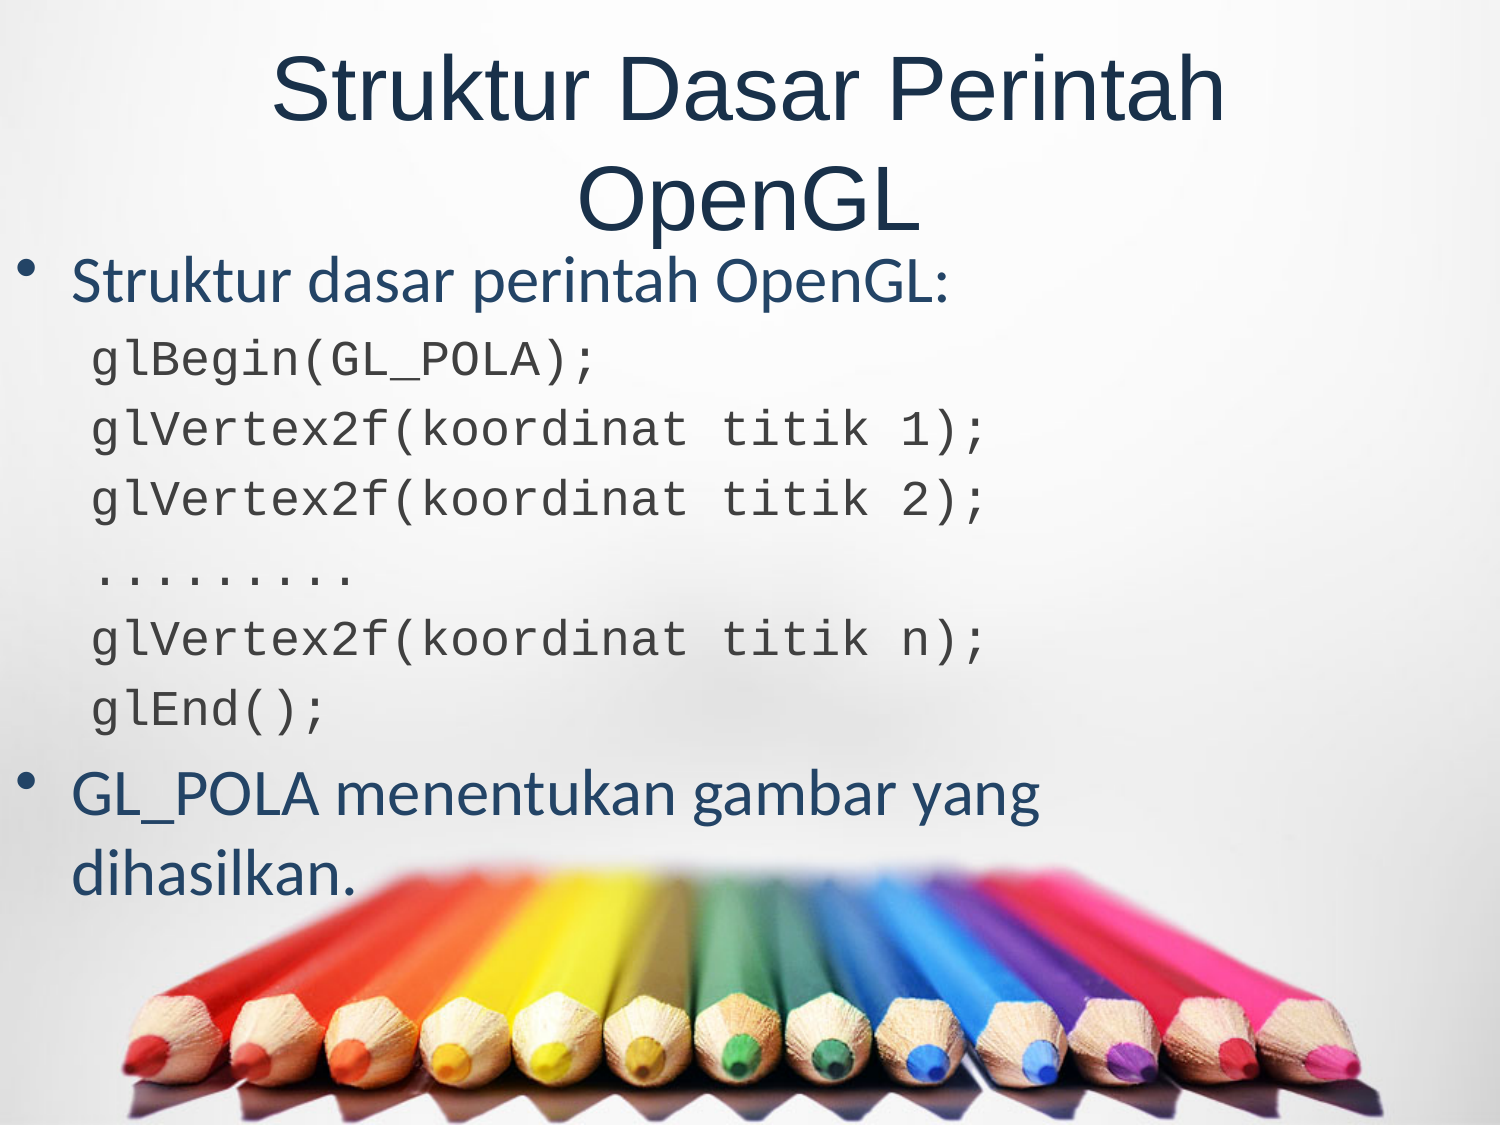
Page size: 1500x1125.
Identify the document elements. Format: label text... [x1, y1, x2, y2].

list Struktur dasar perintah OpenGL: glBegin(GL_POLA); glVertex2f(koordinat titik 1); glVertex2f(koordinat titik 2); ......... glVertex2f(koordinat titik n); glEnd(); GL_POLA menentukan gambar yang dihasilkan. [0, 228, 1187, 1025]
picture [0, 0, 1500, 1125]
title Struktur Dasar Perintah OpenGL [74, 44, 1426, 233]
